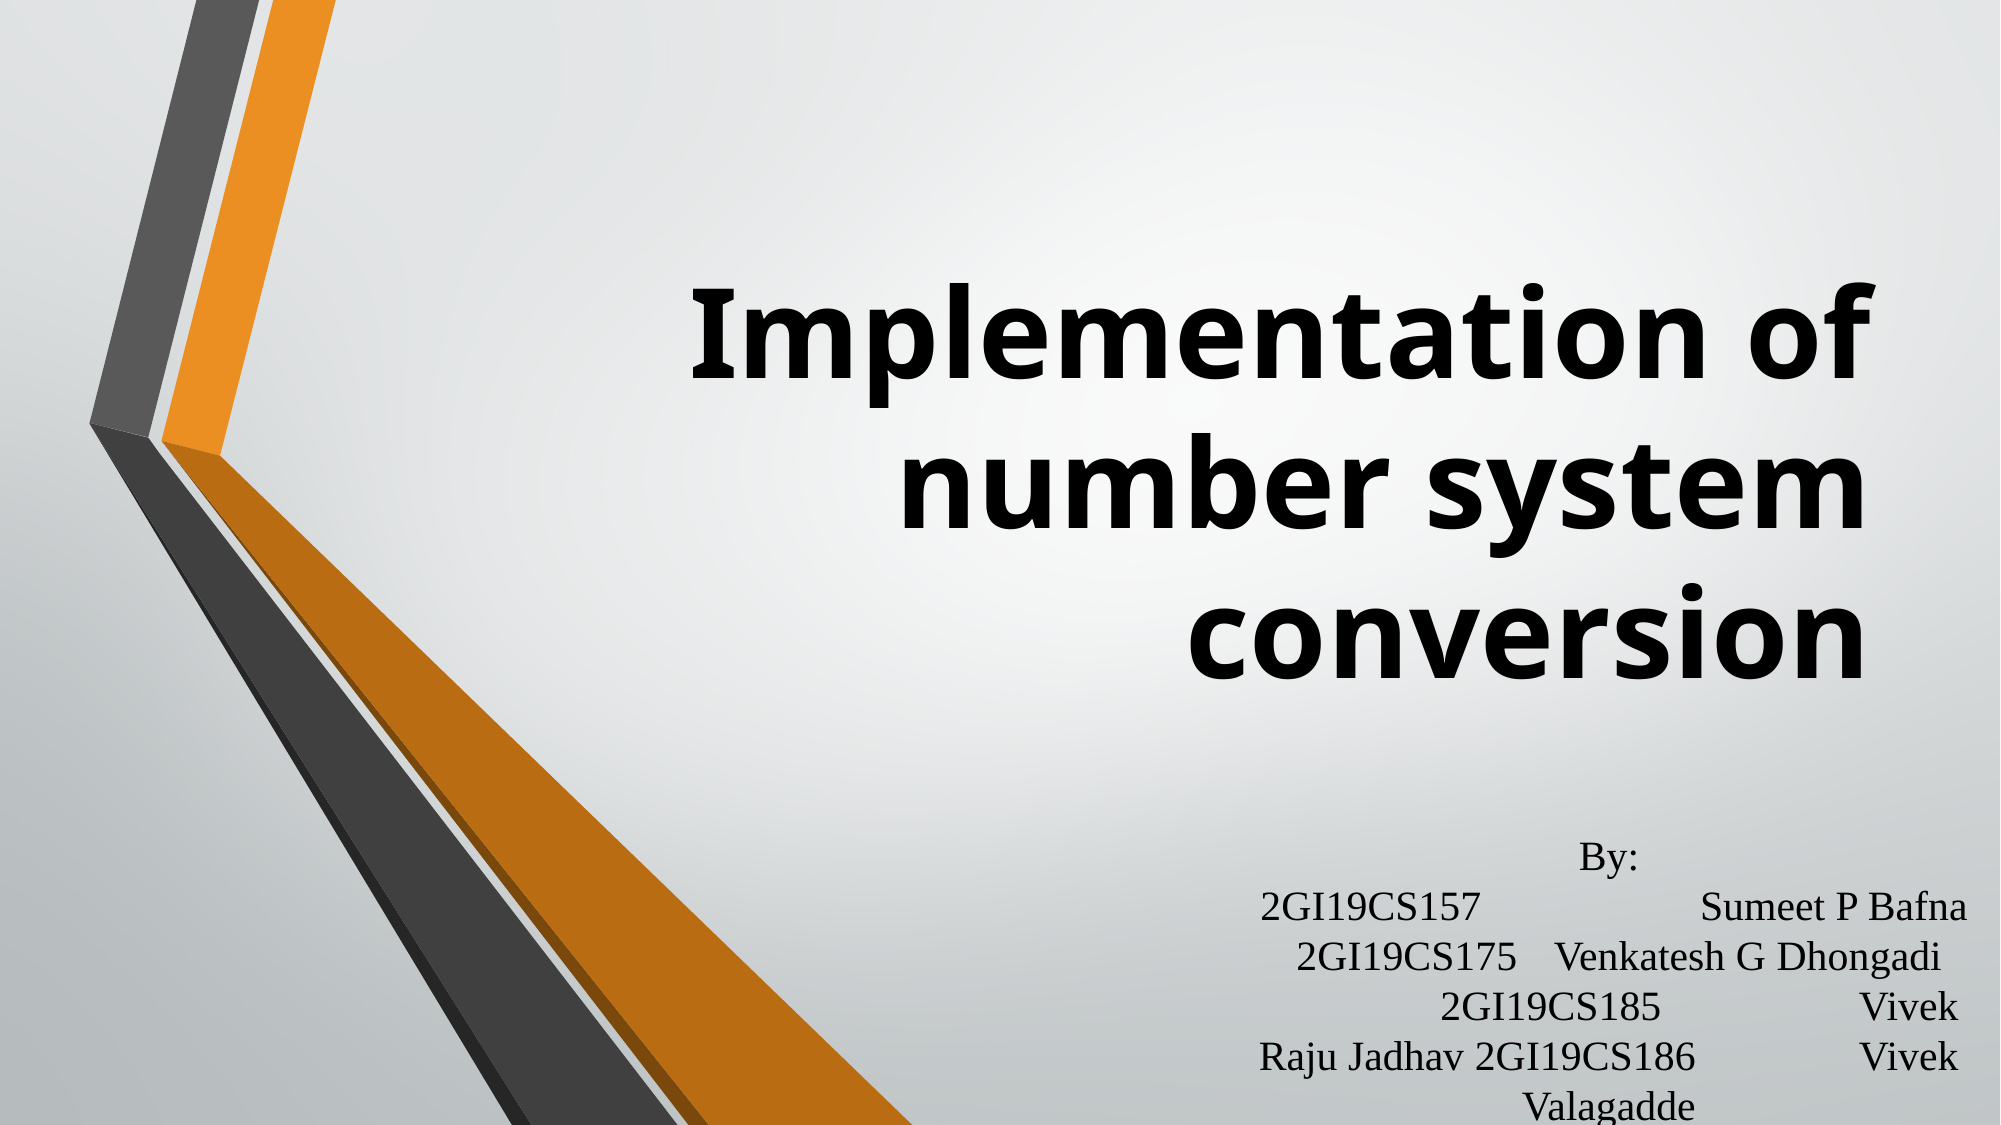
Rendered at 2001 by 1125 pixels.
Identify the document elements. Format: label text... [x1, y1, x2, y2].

title Implementation of number system conversion [480, 226, 1887, 711]
text_box By: 2GI19CS157 Sumeet P Bafna 2GI19CS175 Venkatesh G Dhongadi 2GI19CS185 Vivek Raju Jadhav 2GI19CS186 Vivek Valagadde [1217, 821, 2000, 1125]
